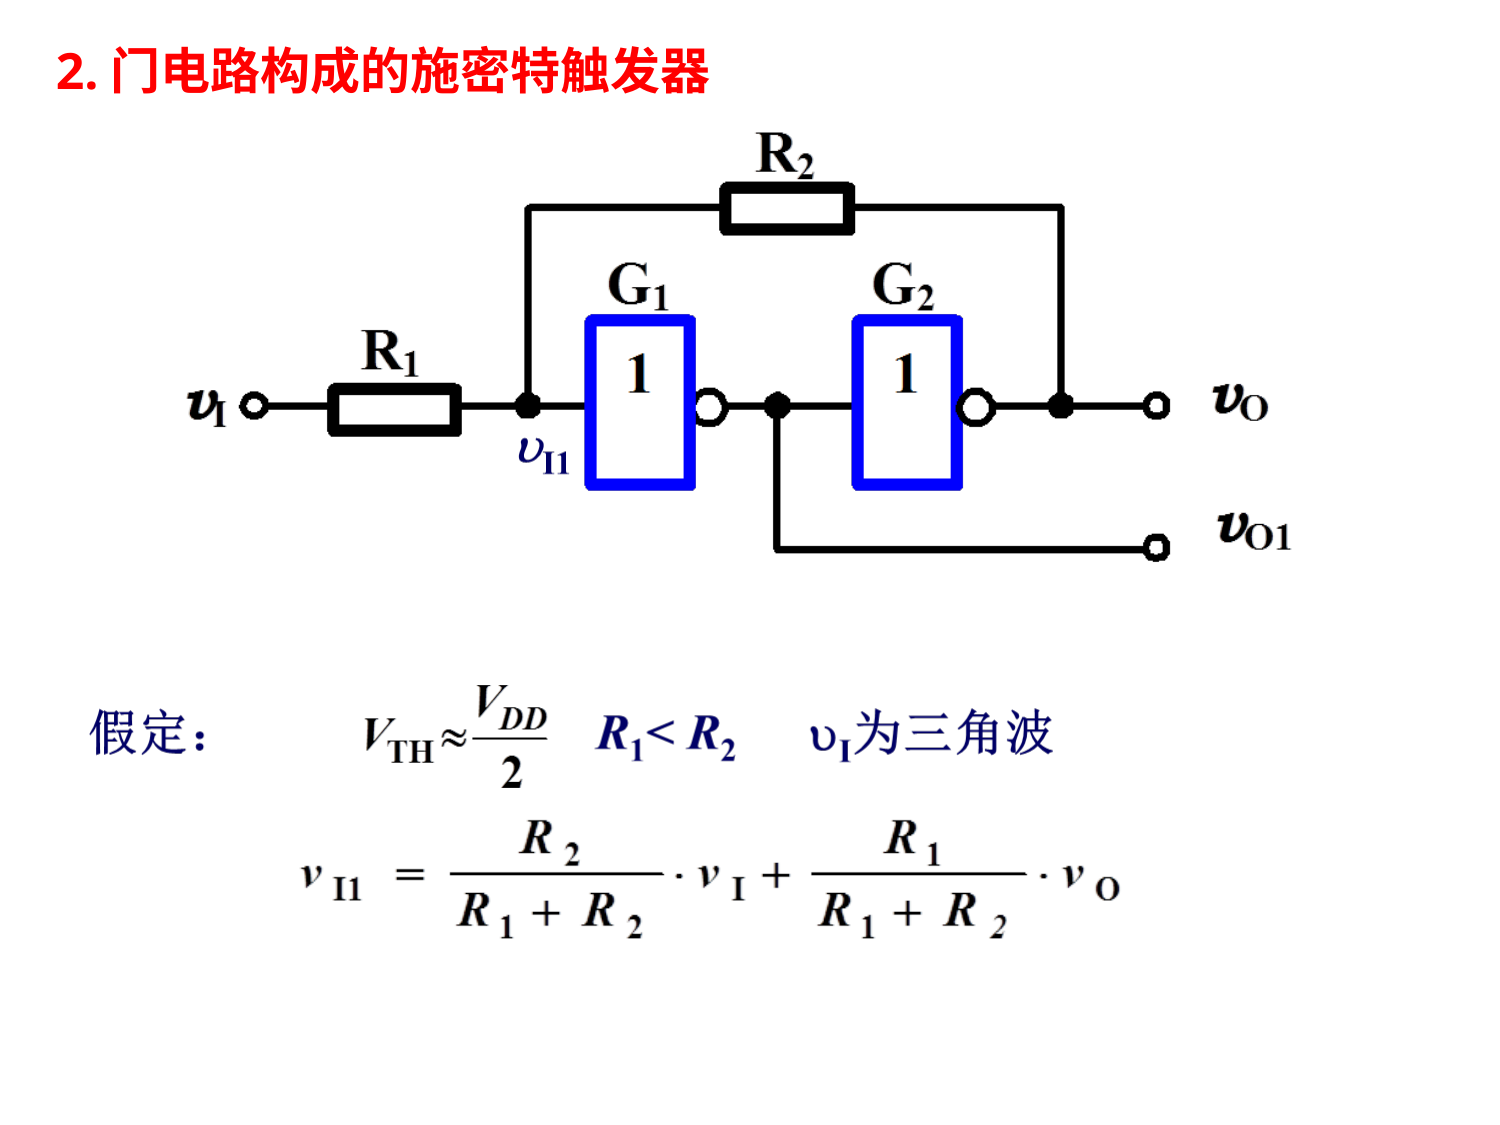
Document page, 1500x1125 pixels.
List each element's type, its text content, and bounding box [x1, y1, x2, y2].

picture [57, 113, 1338, 799]
text_box 2.门电路构成的施密特触发器 [41, 32, 1034, 108]
picture [289, 803, 1140, 953]
